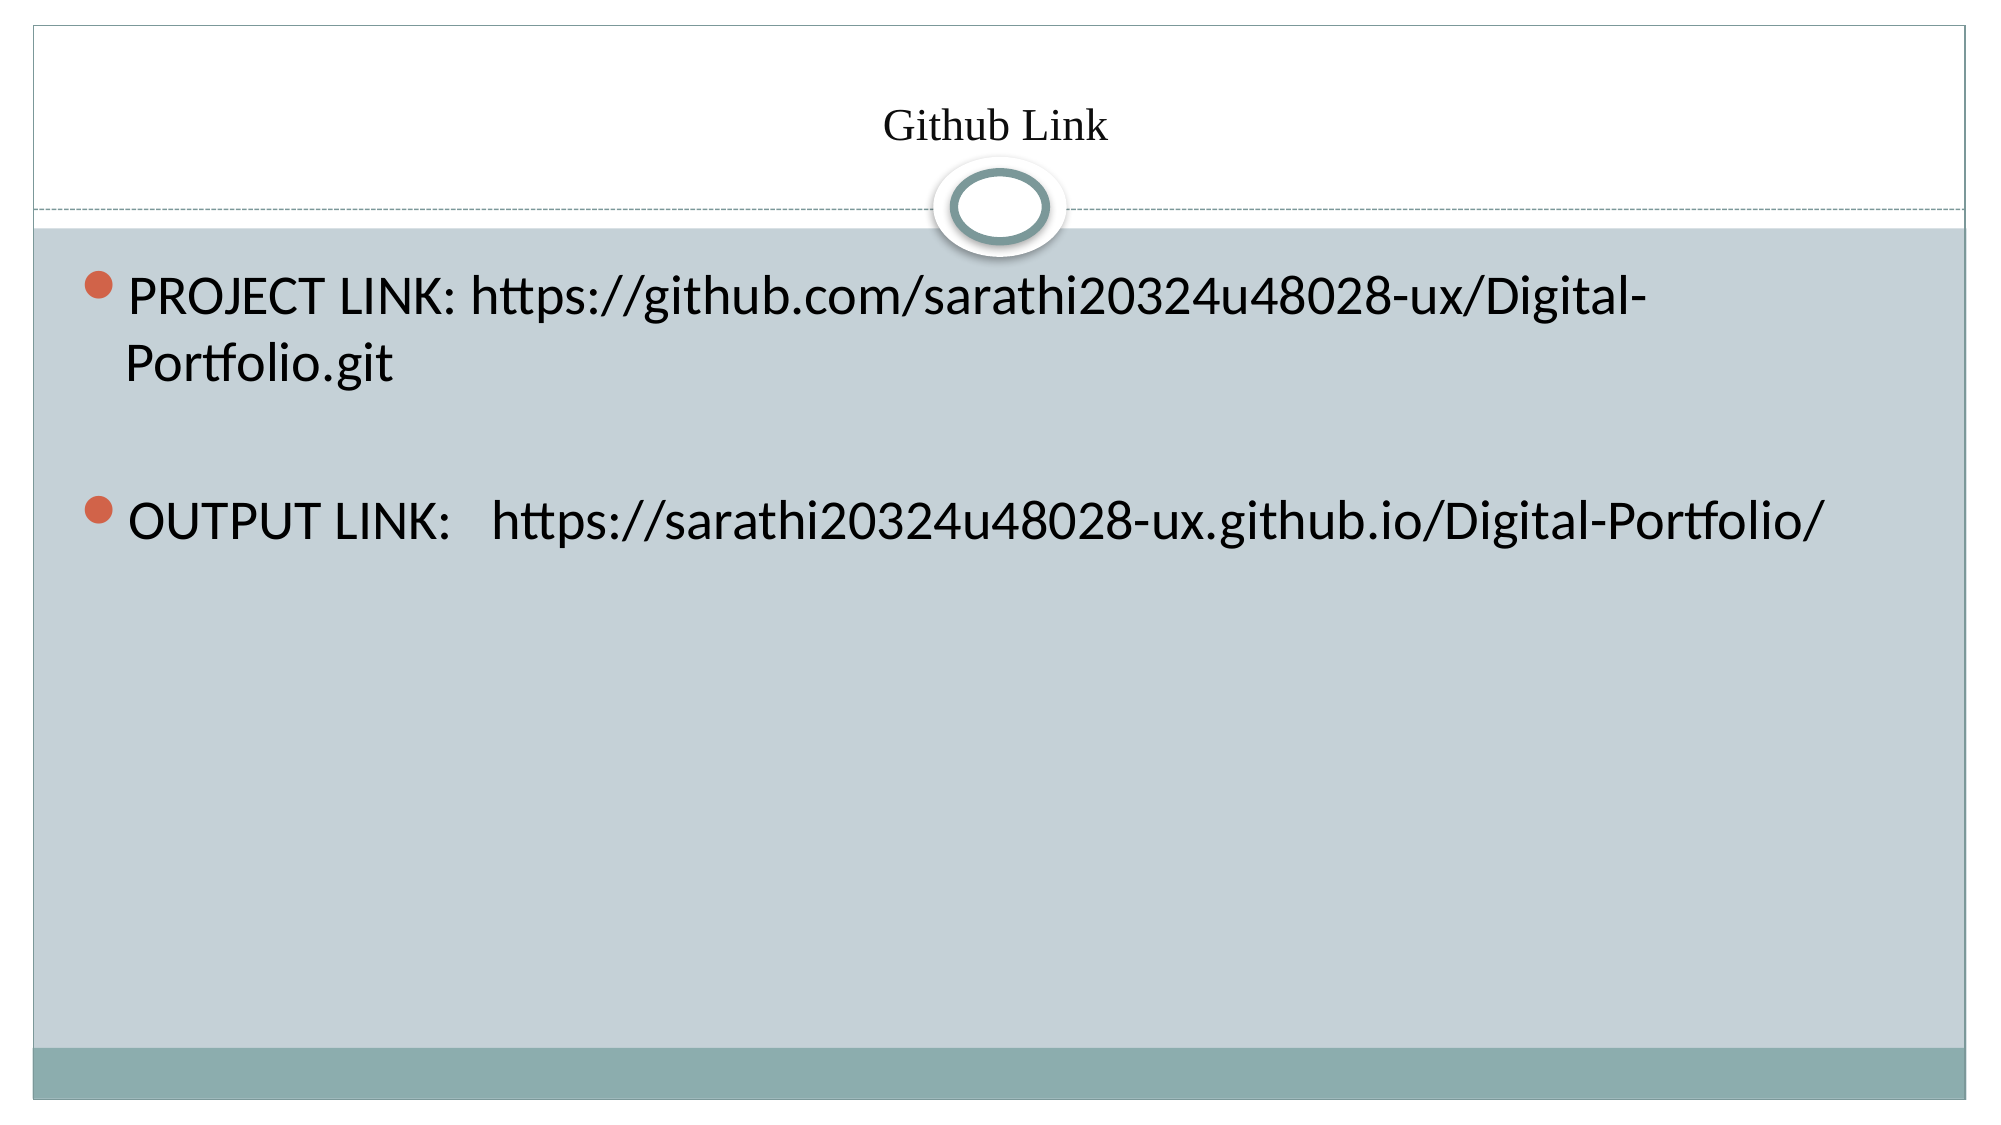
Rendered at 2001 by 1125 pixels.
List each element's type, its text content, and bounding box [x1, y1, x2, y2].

title Github Link [62, 87, 1930, 212]
list PROJECT LINK: https://github.com/sarathi20324u48028-ux/Digital-Portfolio.git OUTPUT LINK: https://sarathi20324u48028-ux.github.io/Digital-Portfolio/ [66, 250, 1926, 1001]
